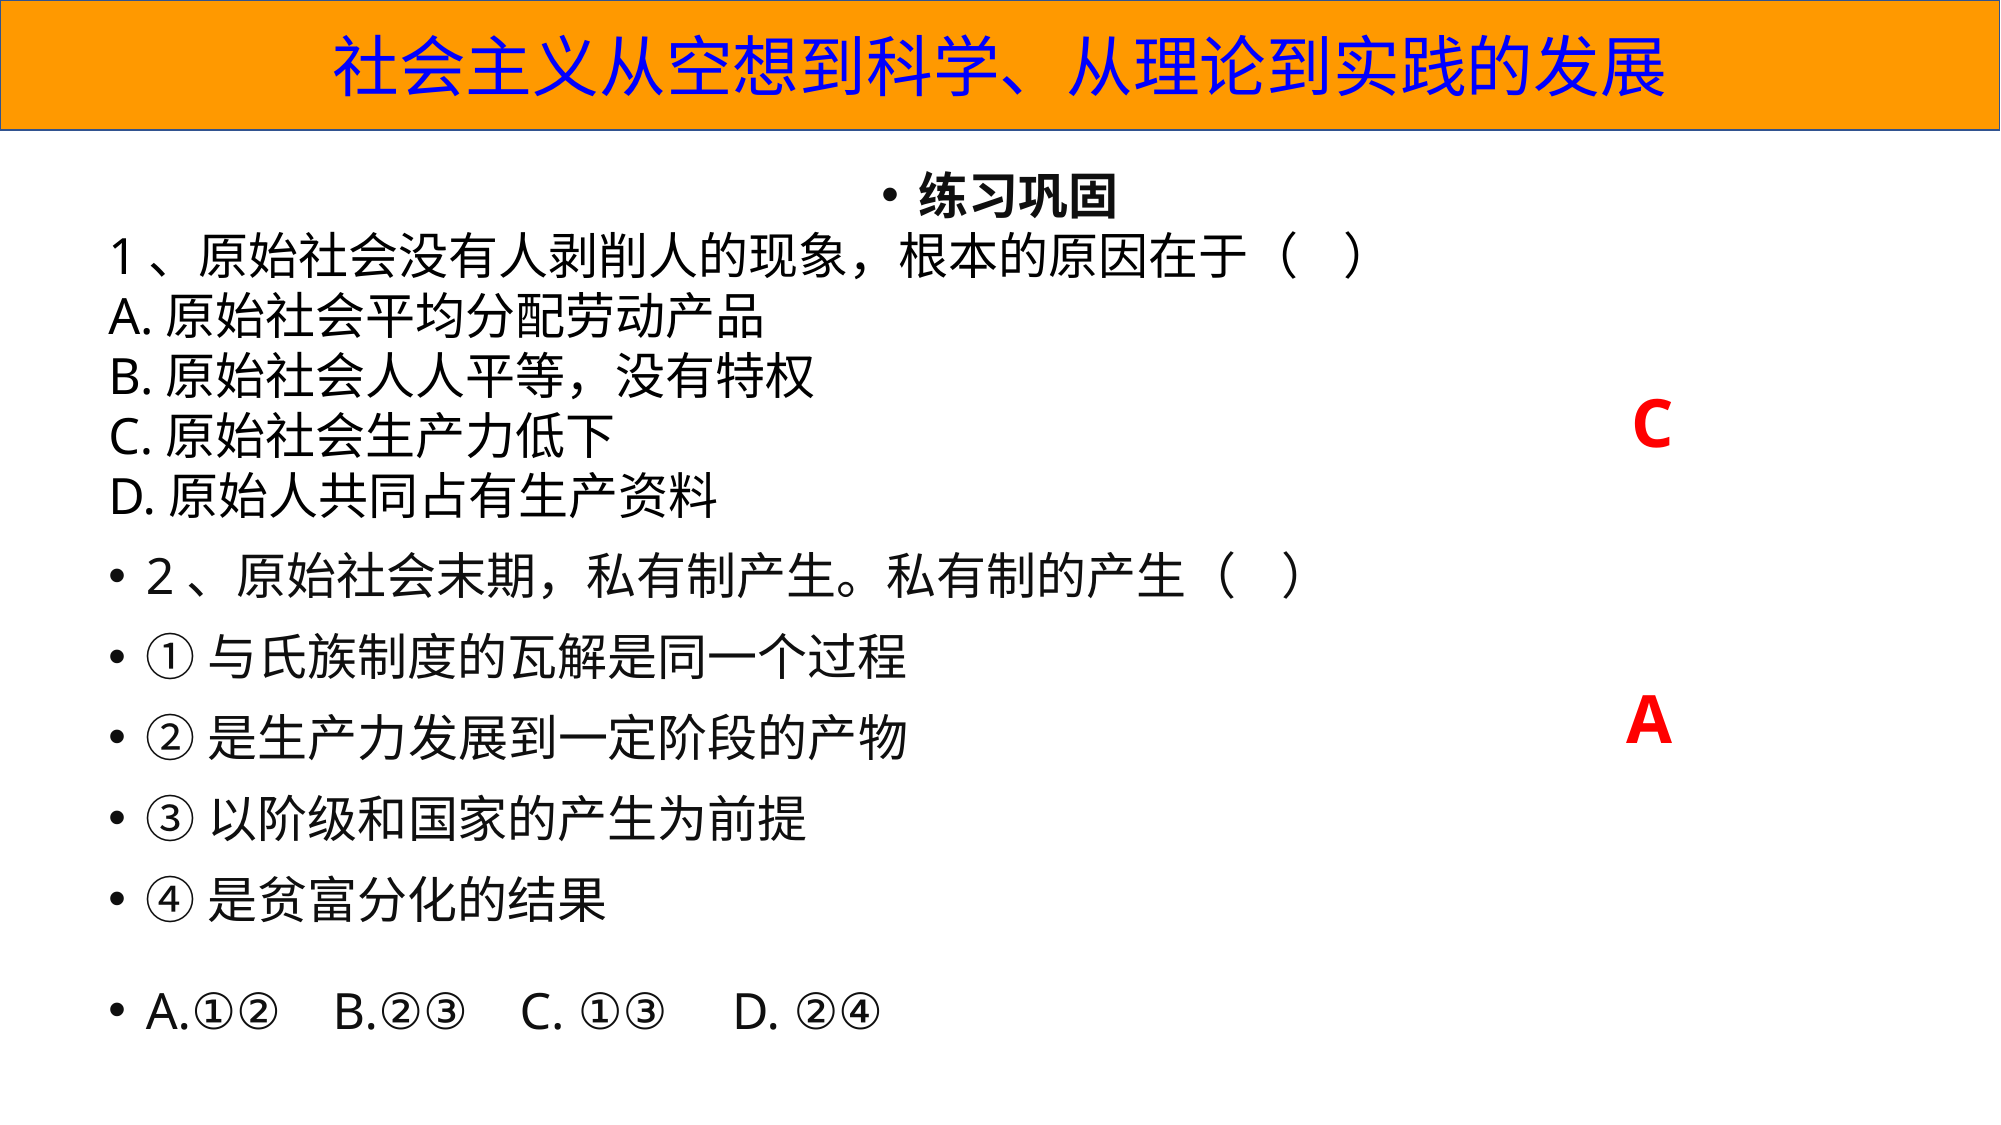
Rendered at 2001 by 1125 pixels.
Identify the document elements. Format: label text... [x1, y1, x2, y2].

text_box A [1611, 669, 1719, 765]
text_box C [1616, 373, 1724, 468]
list 练习巩固 1、原始社会没有人剥削人的现象，根本的原因在于（ ） A.原始社会平均分配劳动产品 B.原始社会人人平等，没有特权 C.原始社会生产力低下 D.原始人共同占有生产资料 2、原始社会末期，私有制产生。私有制的产生（ ） ①与氏族制度的瓦解是同一个过程 ②是生产力发展到一定阶段的产物 ③以阶级和国家的产生为前提 ④是贫富分化的结果 A.①② B.②③ C. ①③ D. ②④ [93, 156, 1907, 1089]
text_box 社会主义从空想到科学、从理论到实践的发展 [0, 0, 2000, 131]
